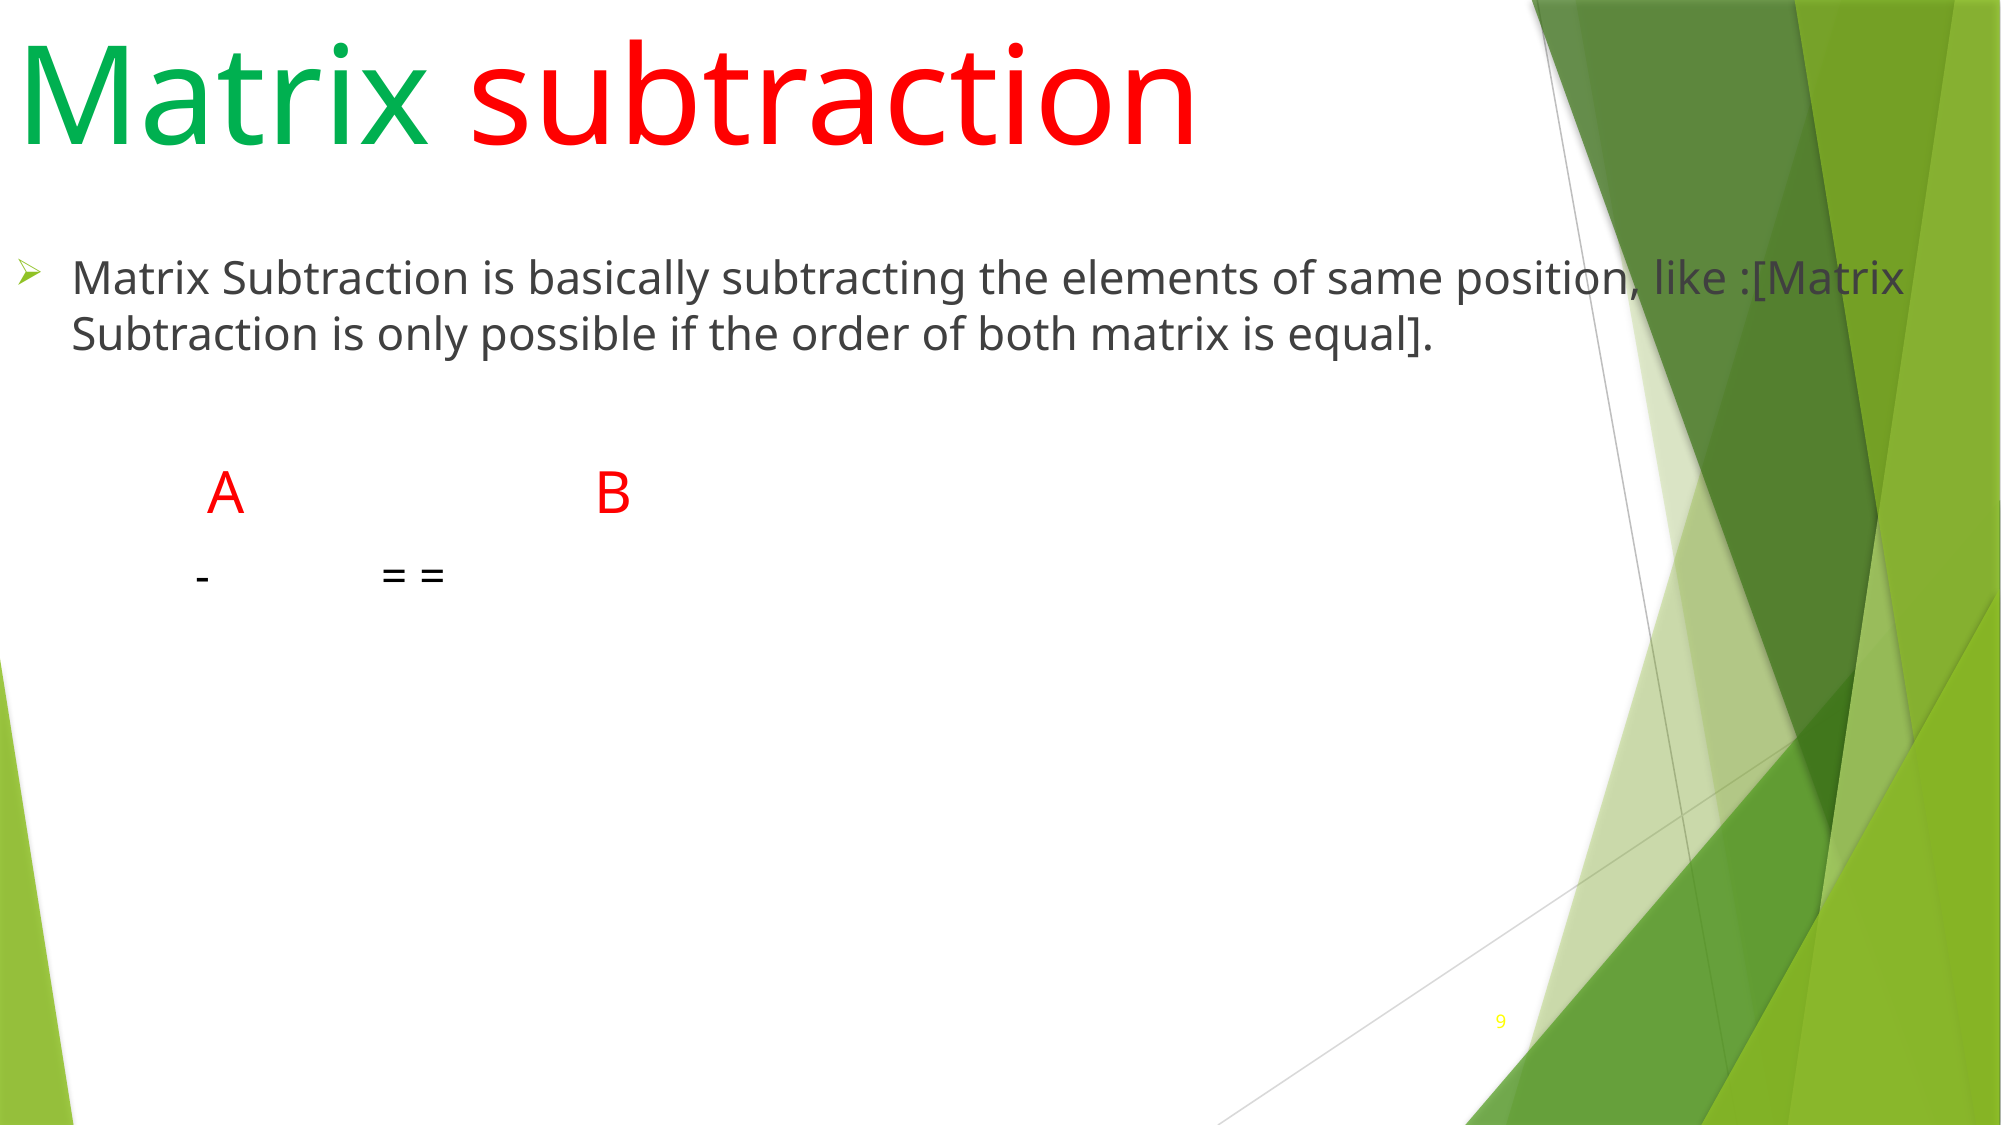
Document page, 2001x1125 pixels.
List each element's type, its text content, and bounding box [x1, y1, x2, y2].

slide_number 9 [1409, 991, 1522, 1051]
title Matrix subtraction [0, 0, 1583, 242]
